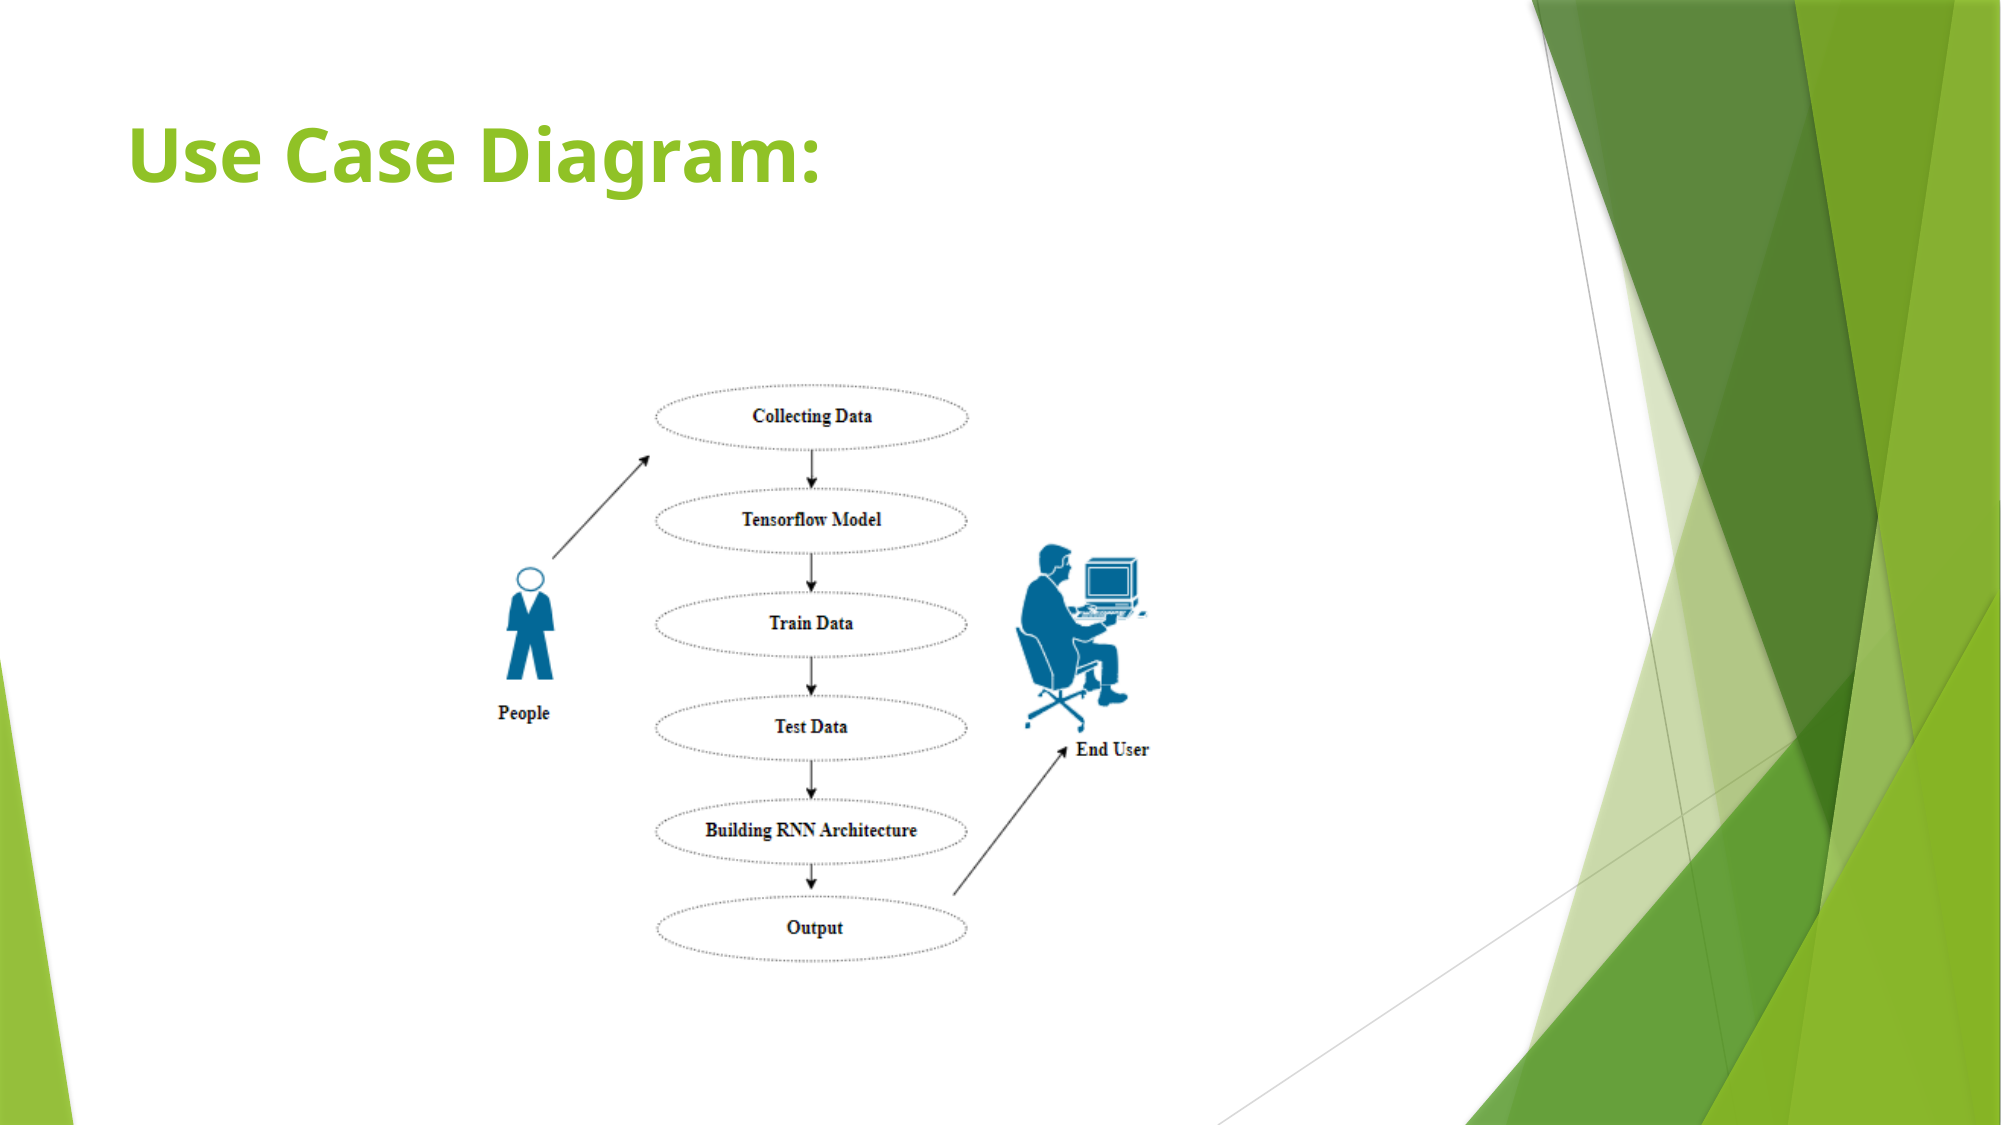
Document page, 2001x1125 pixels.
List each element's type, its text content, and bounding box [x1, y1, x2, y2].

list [410, 353, 1222, 992]
title Use Case Diagram: [111, 99, 1522, 317]
